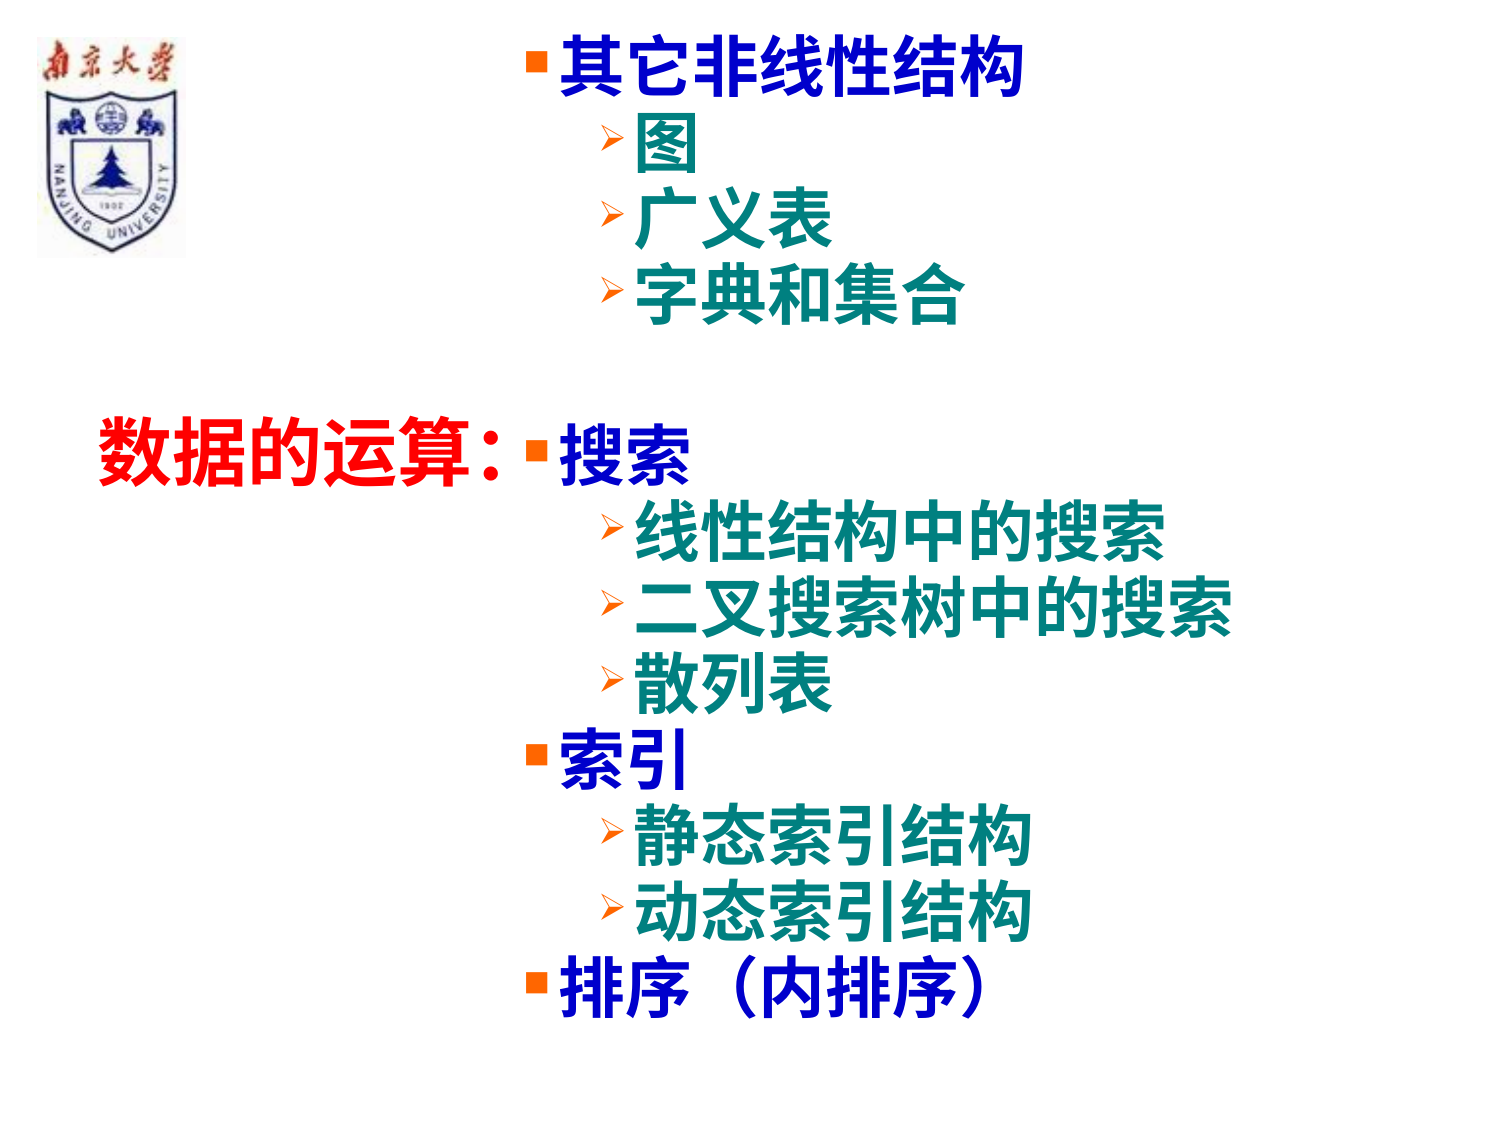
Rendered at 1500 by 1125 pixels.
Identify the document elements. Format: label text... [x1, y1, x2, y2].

picture [37, 37, 186, 258]
text_box 数据的运算： [82, 398, 563, 503]
text_box 其它非线性结构 图 广义表 字典和集合 搜索 线性结构中的搜索 二叉搜索树中的搜索 散列表 索引 静态索引结构 动态索引结构 排序（内排序） [468, 23, 1500, 1111]
